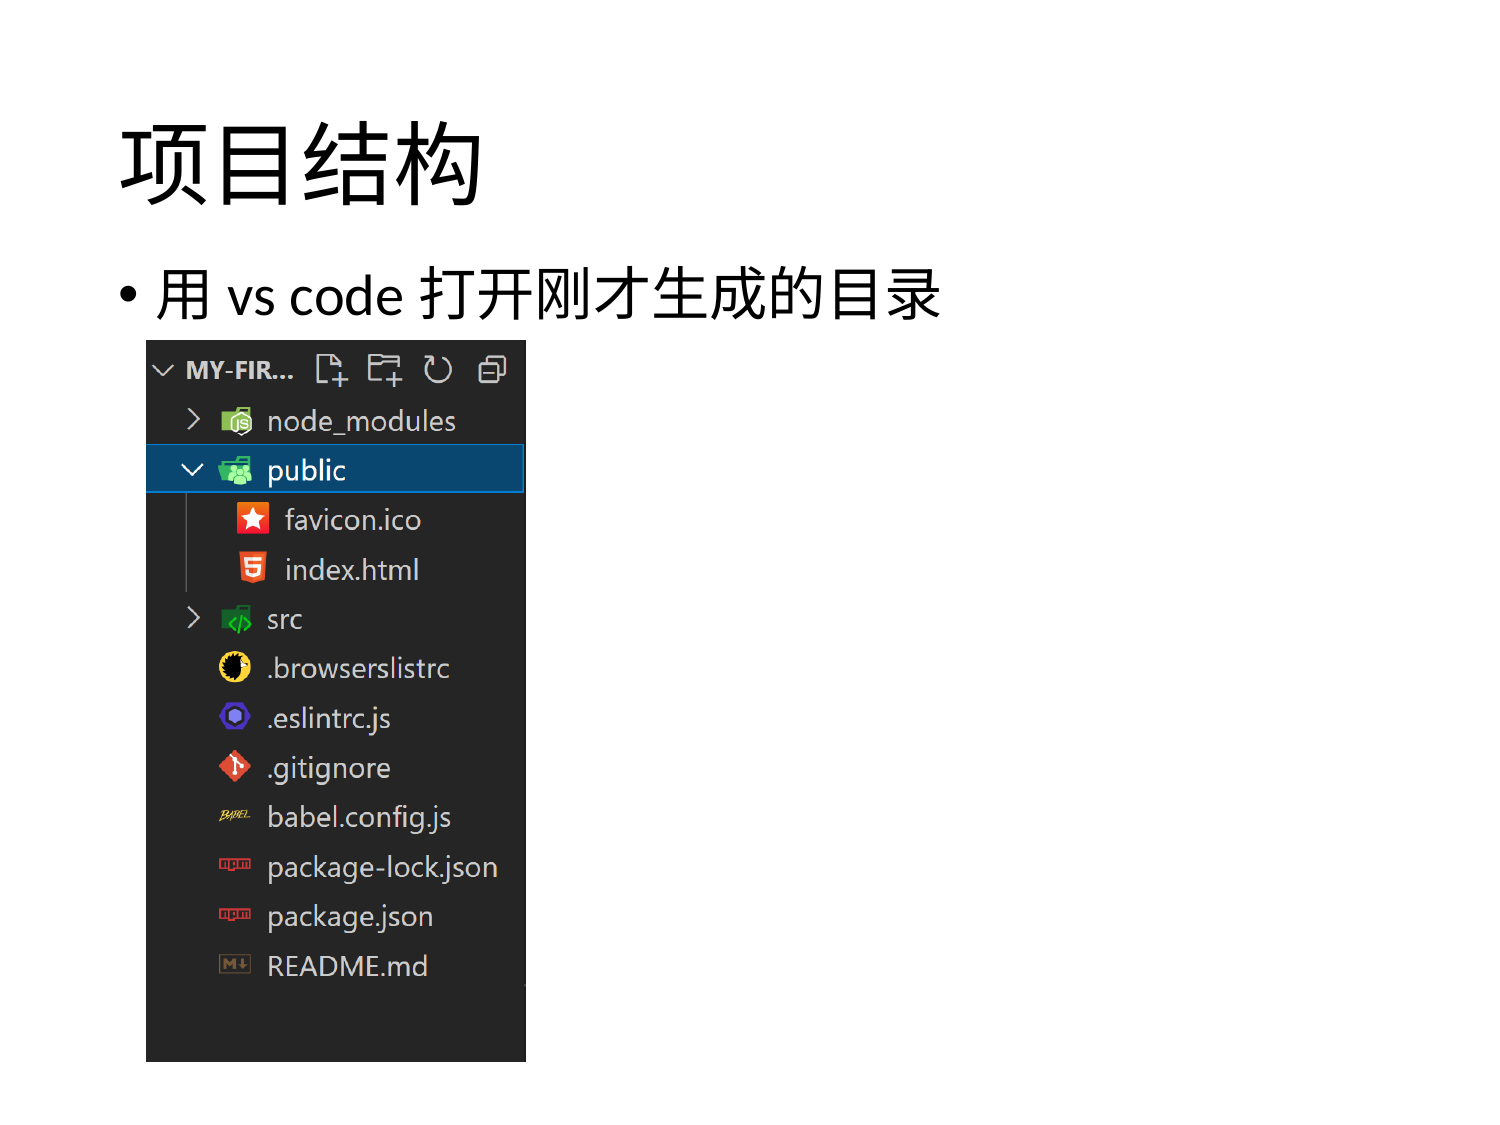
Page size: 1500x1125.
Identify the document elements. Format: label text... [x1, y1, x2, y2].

picture [146, 340, 526, 1062]
list 用vs code打开刚才生成的目录 [103, 257, 1397, 1014]
title 项目结构 [103, 59, 1397, 257]
